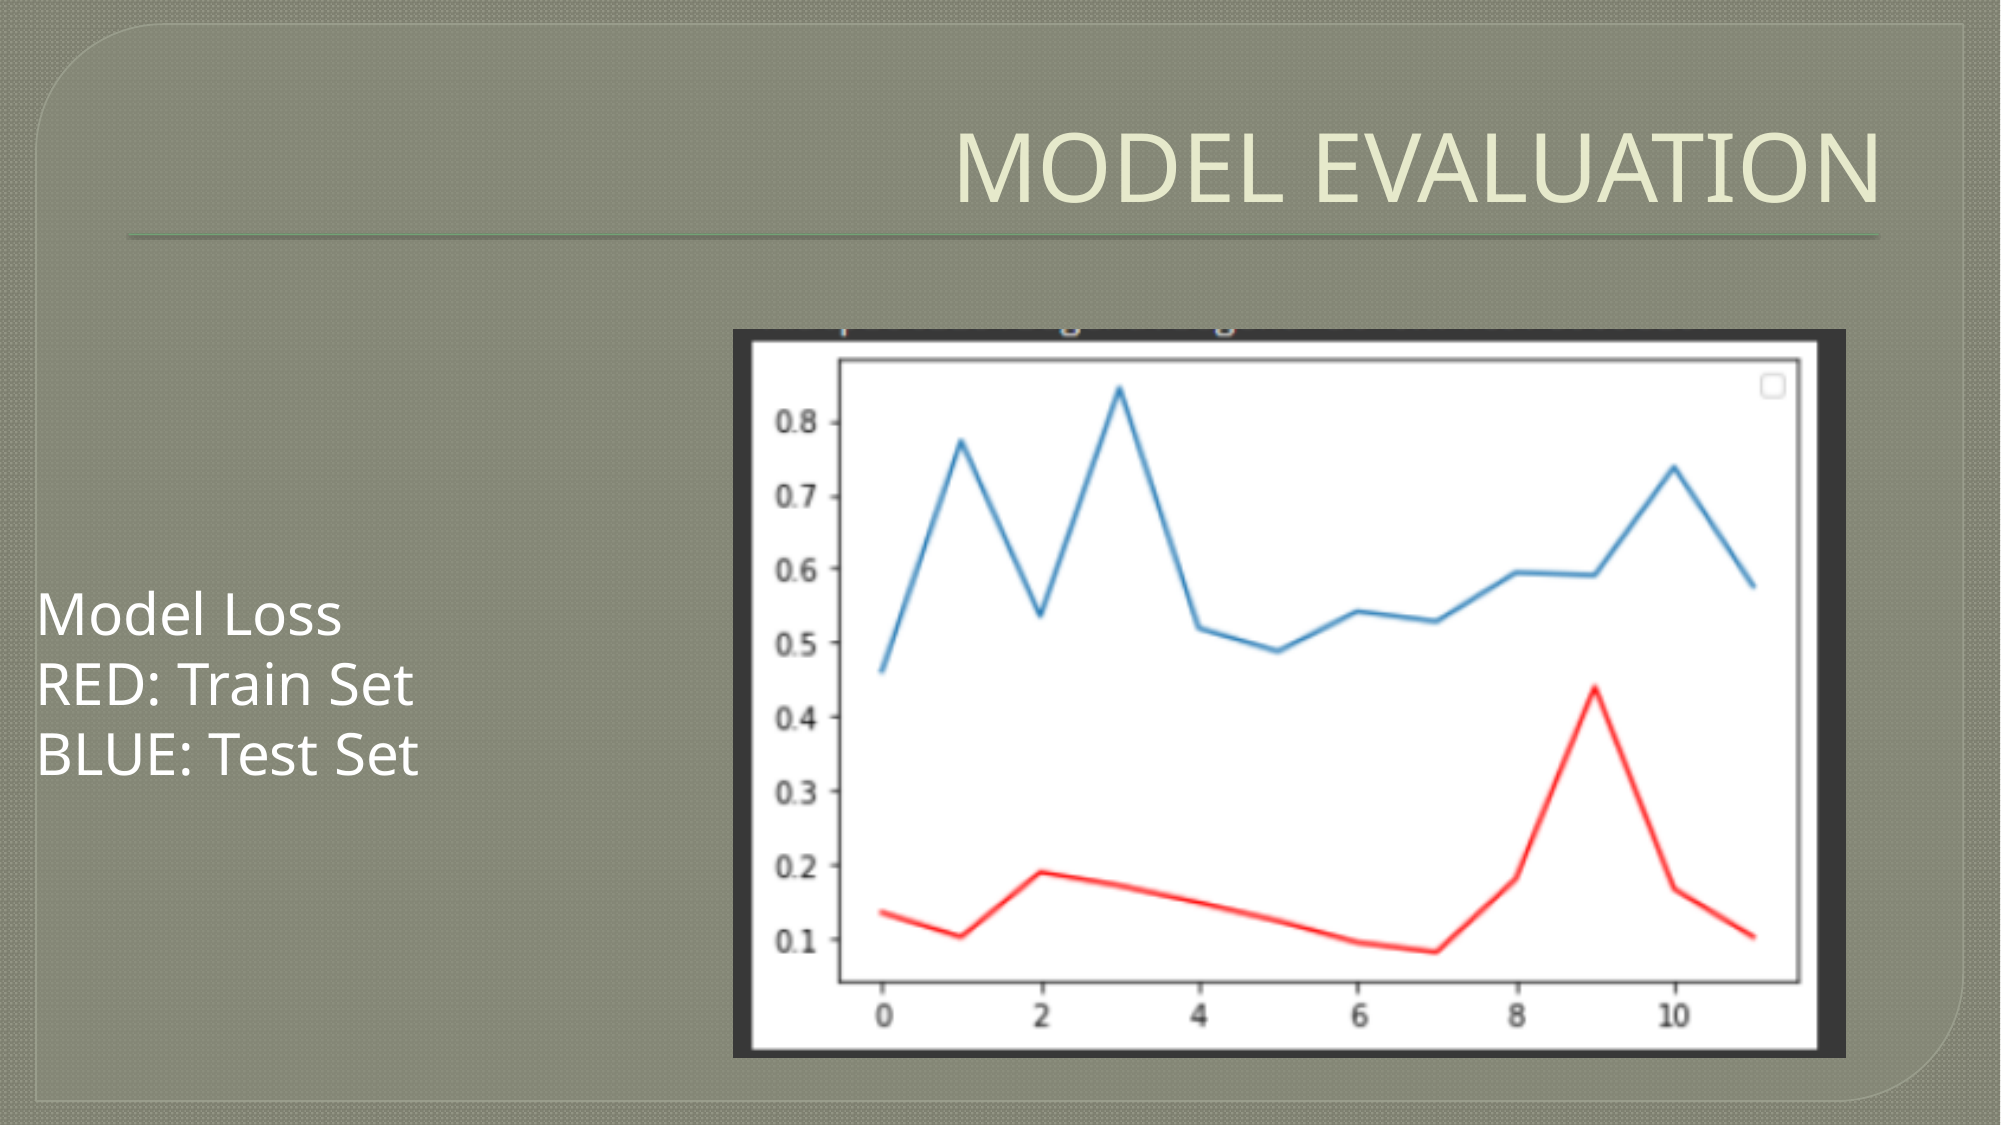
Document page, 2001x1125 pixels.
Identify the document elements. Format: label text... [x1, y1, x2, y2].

picture [733, 329, 1846, 1058]
text_box Model Loss RED: Train Set BLUE: Test Set [20, 570, 435, 795]
title MODEL EVALUATION [99, 41, 1900, 230]
